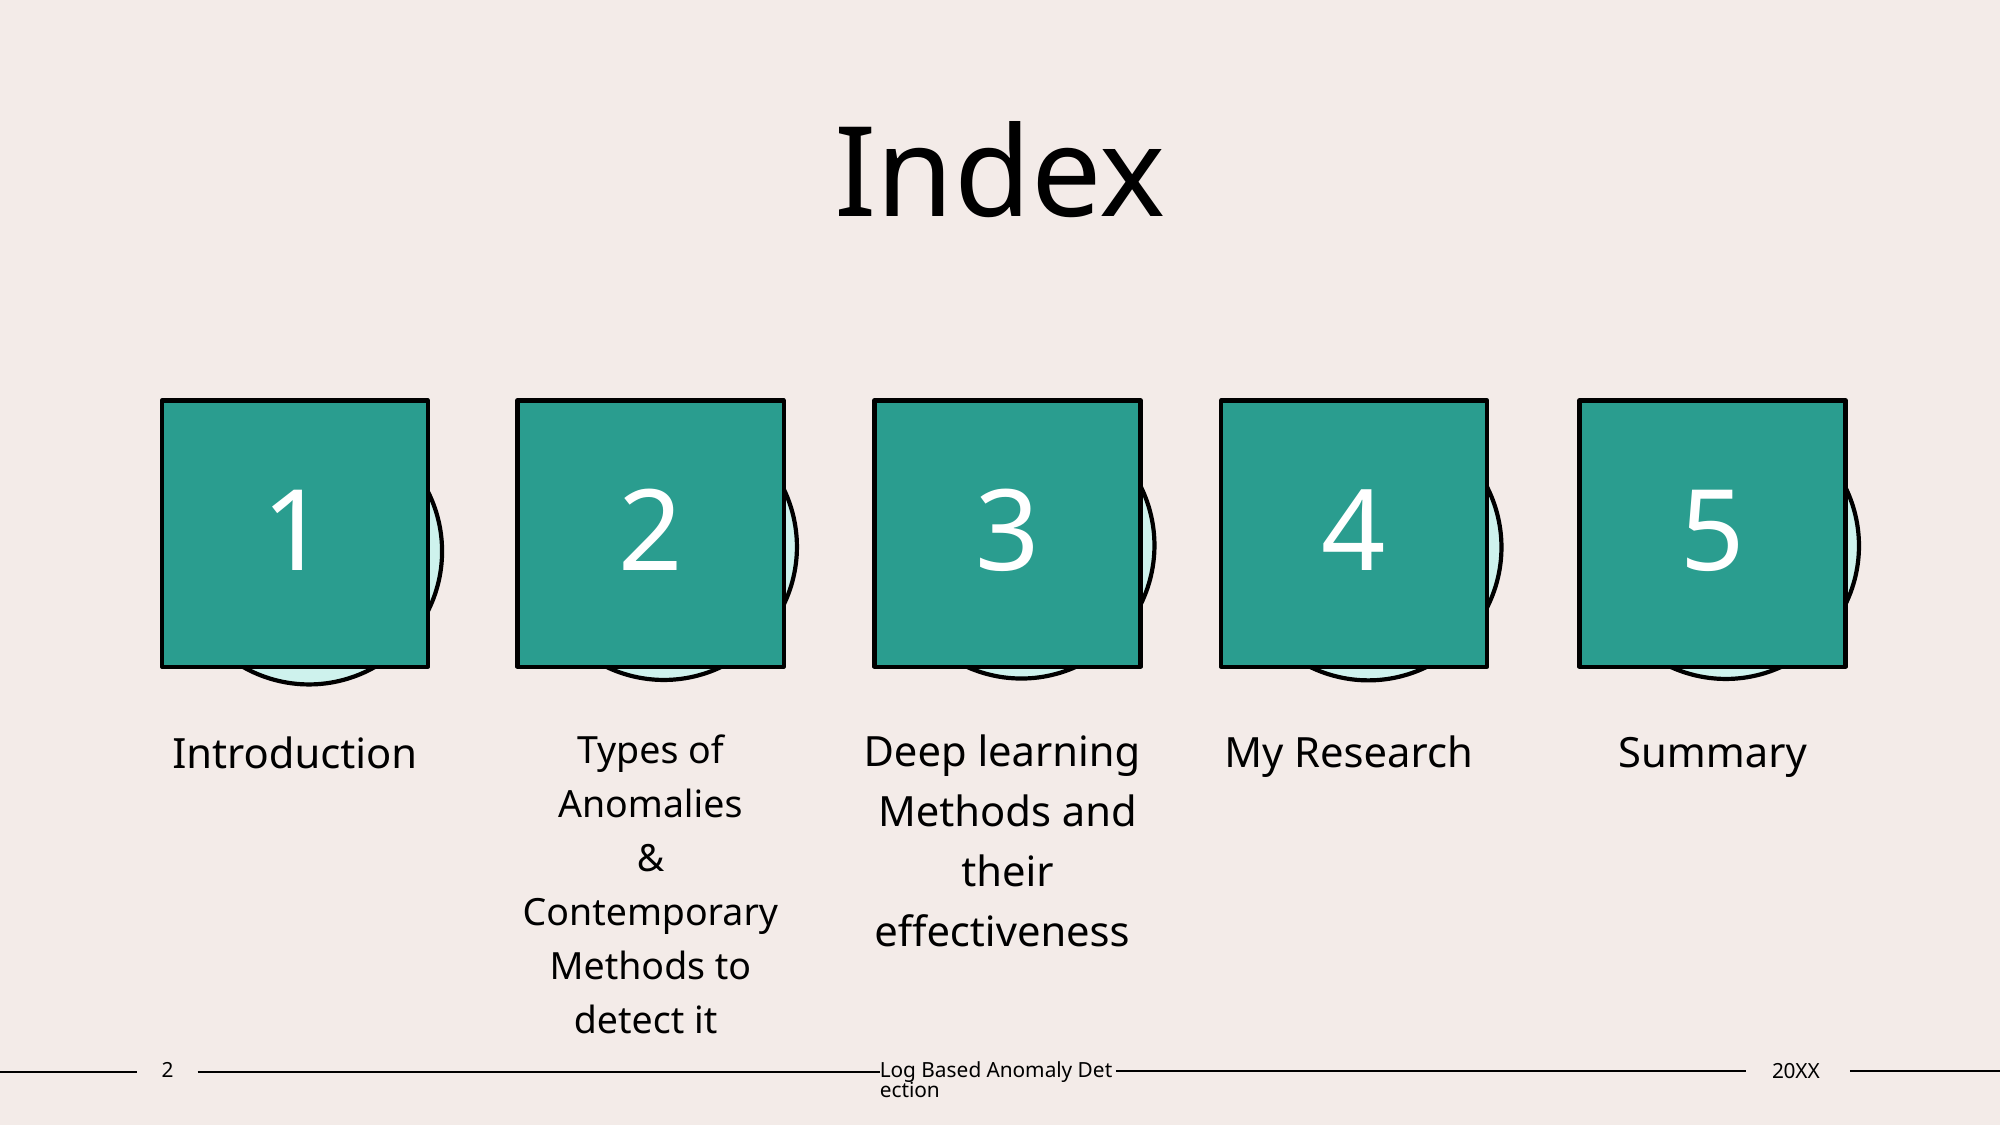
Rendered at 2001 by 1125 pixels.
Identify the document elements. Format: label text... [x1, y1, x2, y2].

footer Log Based Anomaly Detection [879, 1050, 1120, 1091]
slide_number 20XX [1743, 1050, 1849, 1091]
list Types of Anomalies & Contemporary Methods to detect it [490, 709, 811, 814]
list Introduction [135, 709, 455, 813]
list 4 [1219, 398, 1489, 669]
title Index [187, 83, 1813, 251]
list 5 [1577, 398, 1848, 669]
list Summary [1552, 708, 1873, 813]
list 2 [515, 398, 786, 669]
list 1 [160, 398, 430, 669]
list My Research [1194, 708, 1514, 813]
list 3 [872, 398, 1143, 669]
list Deep learning Methods and their effectiveness [847, 707, 1168, 812]
slide_number 2 [137, 1050, 198, 1091]
